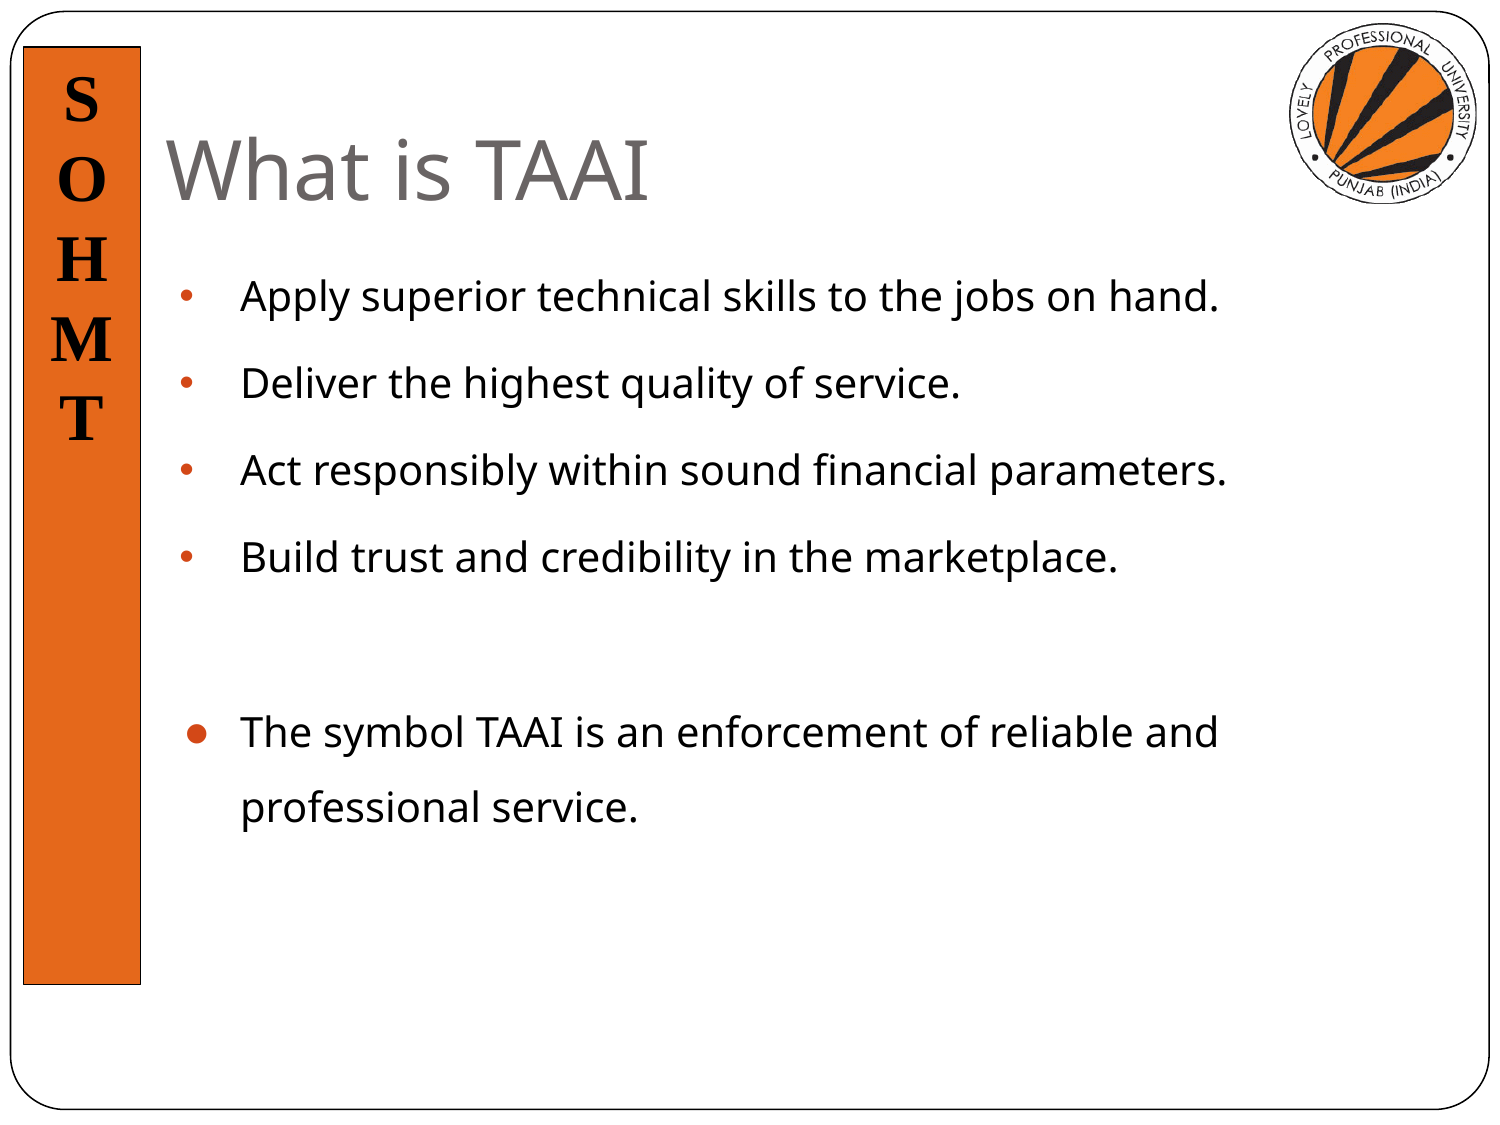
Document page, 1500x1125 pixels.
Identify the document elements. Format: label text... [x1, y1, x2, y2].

list Apply superior technical skills to the jobs on hand. Deliver the highest quality of service. Act responsibly within sound financial parameters. Build trust and credibility in the marketplace. The symbol TAAI is an enforcement of reliable and professional service. [150, 237, 1425, 988]
title What is TAAI [150, 45, 1425, 233]
picture [1289, 23, 1477, 204]
